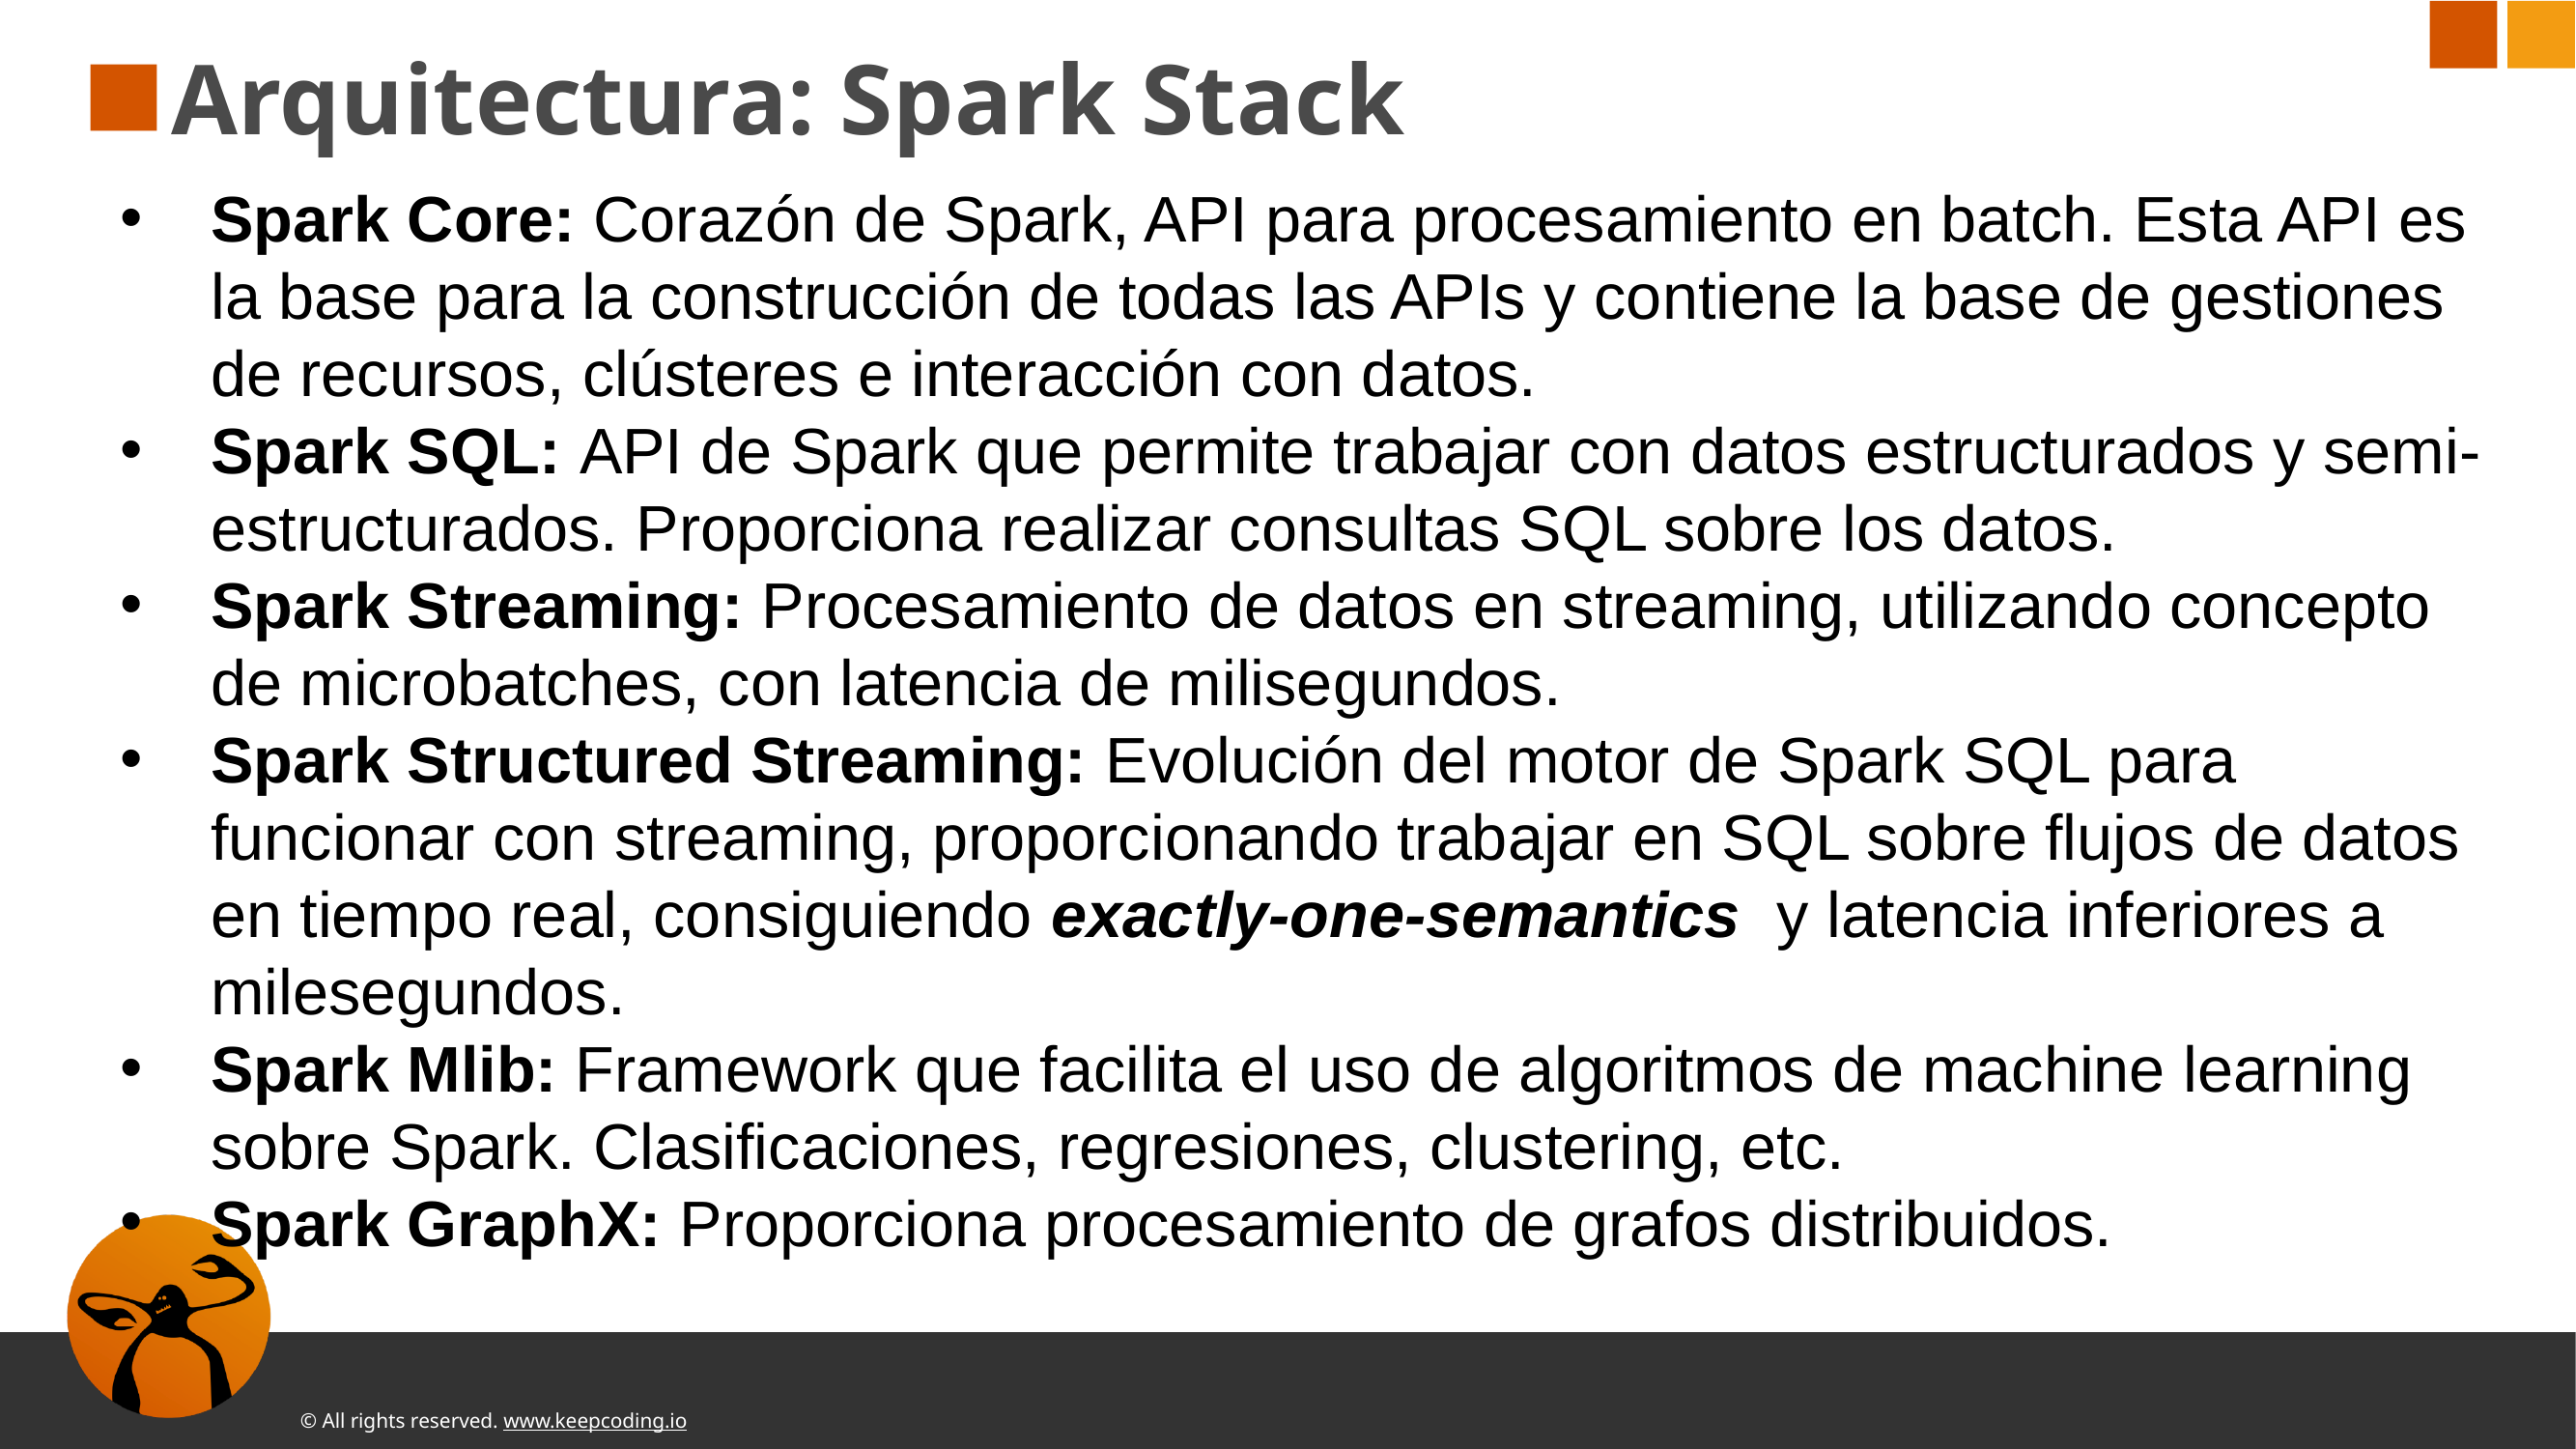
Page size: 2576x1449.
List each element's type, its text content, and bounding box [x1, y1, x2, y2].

title Arquitectura: Spark Stack [162, 29, 2371, 133]
text_box Spark Core: Corazón de Spark, API para procesamiento en batch. Esta API es la base para la construcción de todas las APIs y contiene la base de gestiones de recursos, clústeres e interacción con datos. Spark SQL: API de Spark que permite trabajar con datos estructurados y semi-estructurados. Proporciona realizar consultas SQL sobre los datos. Spark Streaming: Procesamiento de datos en streaming, utilizando concepto de microbatches, con latencia de milisegundos. Spark Structured Streaming: Evolución del motor de Spark SQL para funcionar con streaming, proporcionando trabajar en SQL sobre flujos de datos en tiempo real, consiguiendo exactly-one-semantics y latencia inferiores a milesegundos. Spark Mlib: Framework que facilita el uso de algoritmos de machine learning sobre Spark. Clasificaciones, regresiones, clustering, etc. Spark GraphX: Proporciona procesamiento de grafos distribuidos. [105, 170, 2528, 1267]
picture [0, 1157, 422, 1449]
